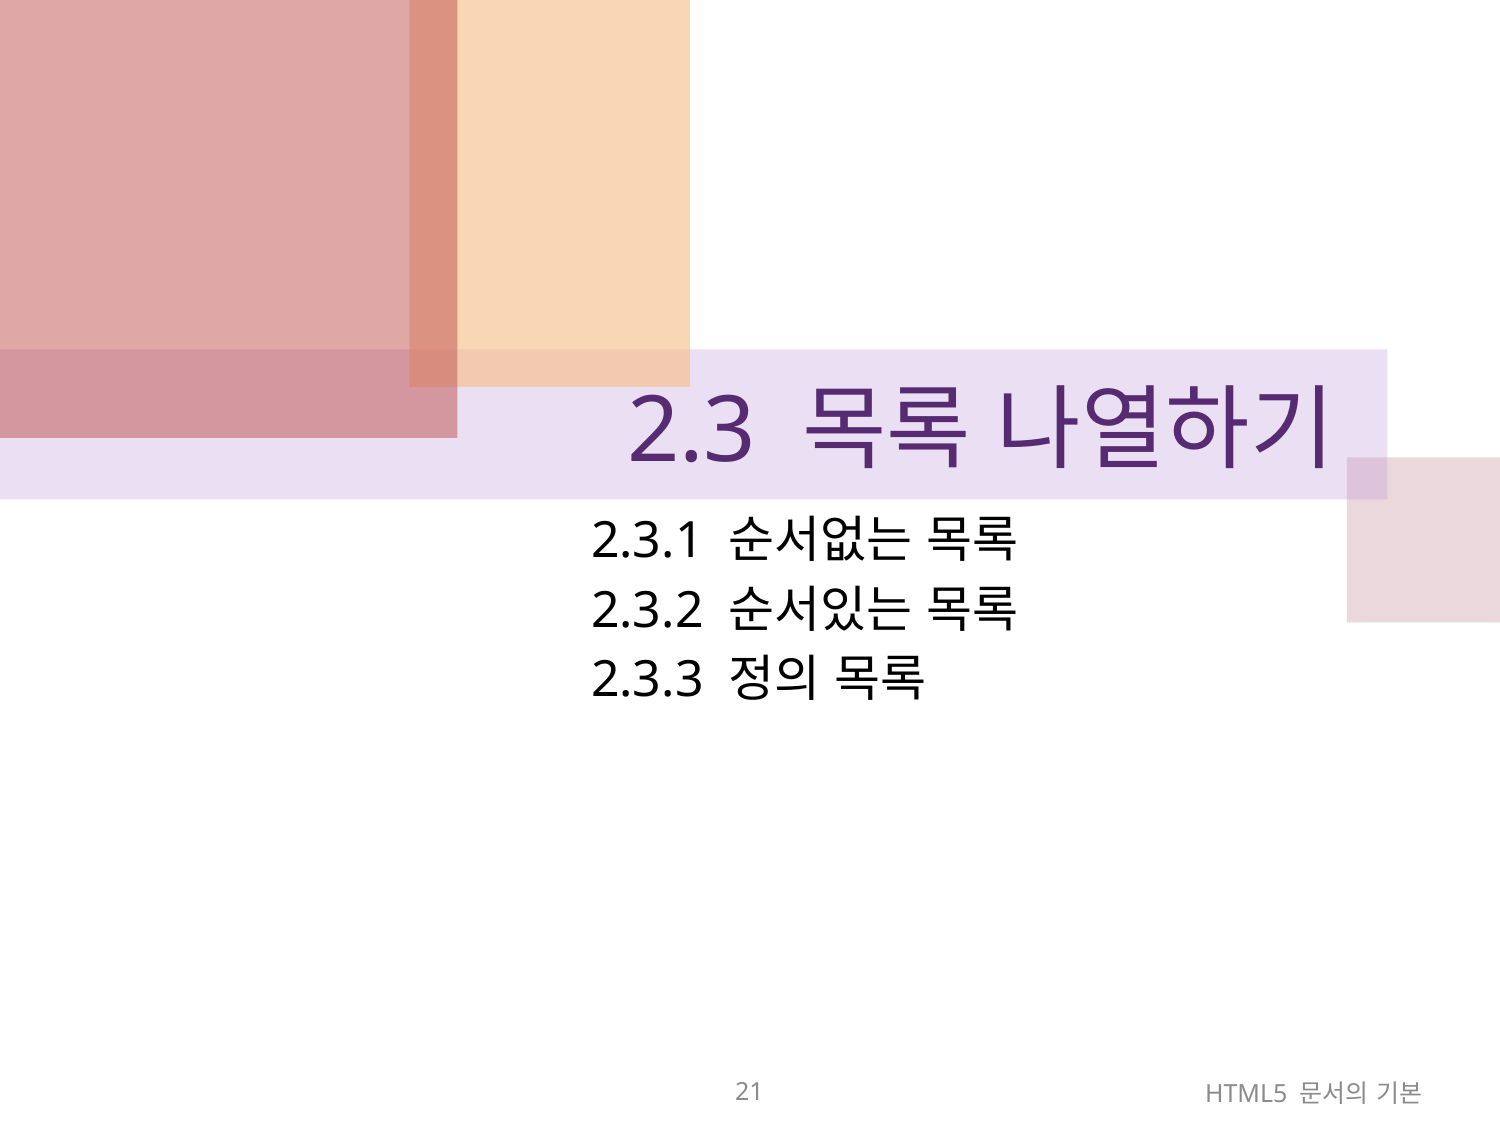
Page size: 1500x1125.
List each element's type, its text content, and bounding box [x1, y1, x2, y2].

slide_number 21 [574, 1072, 925, 1113]
list 2.3.1 순서없는 목록 2.3.2 순서있는 목록 2.3.3 정의 목록 [576, 500, 1346, 1012]
title 2.3 목록 나열하기 [75, 349, 1350, 500]
footer HTML5 문서의 기본 [963, 1072, 1438, 1113]
